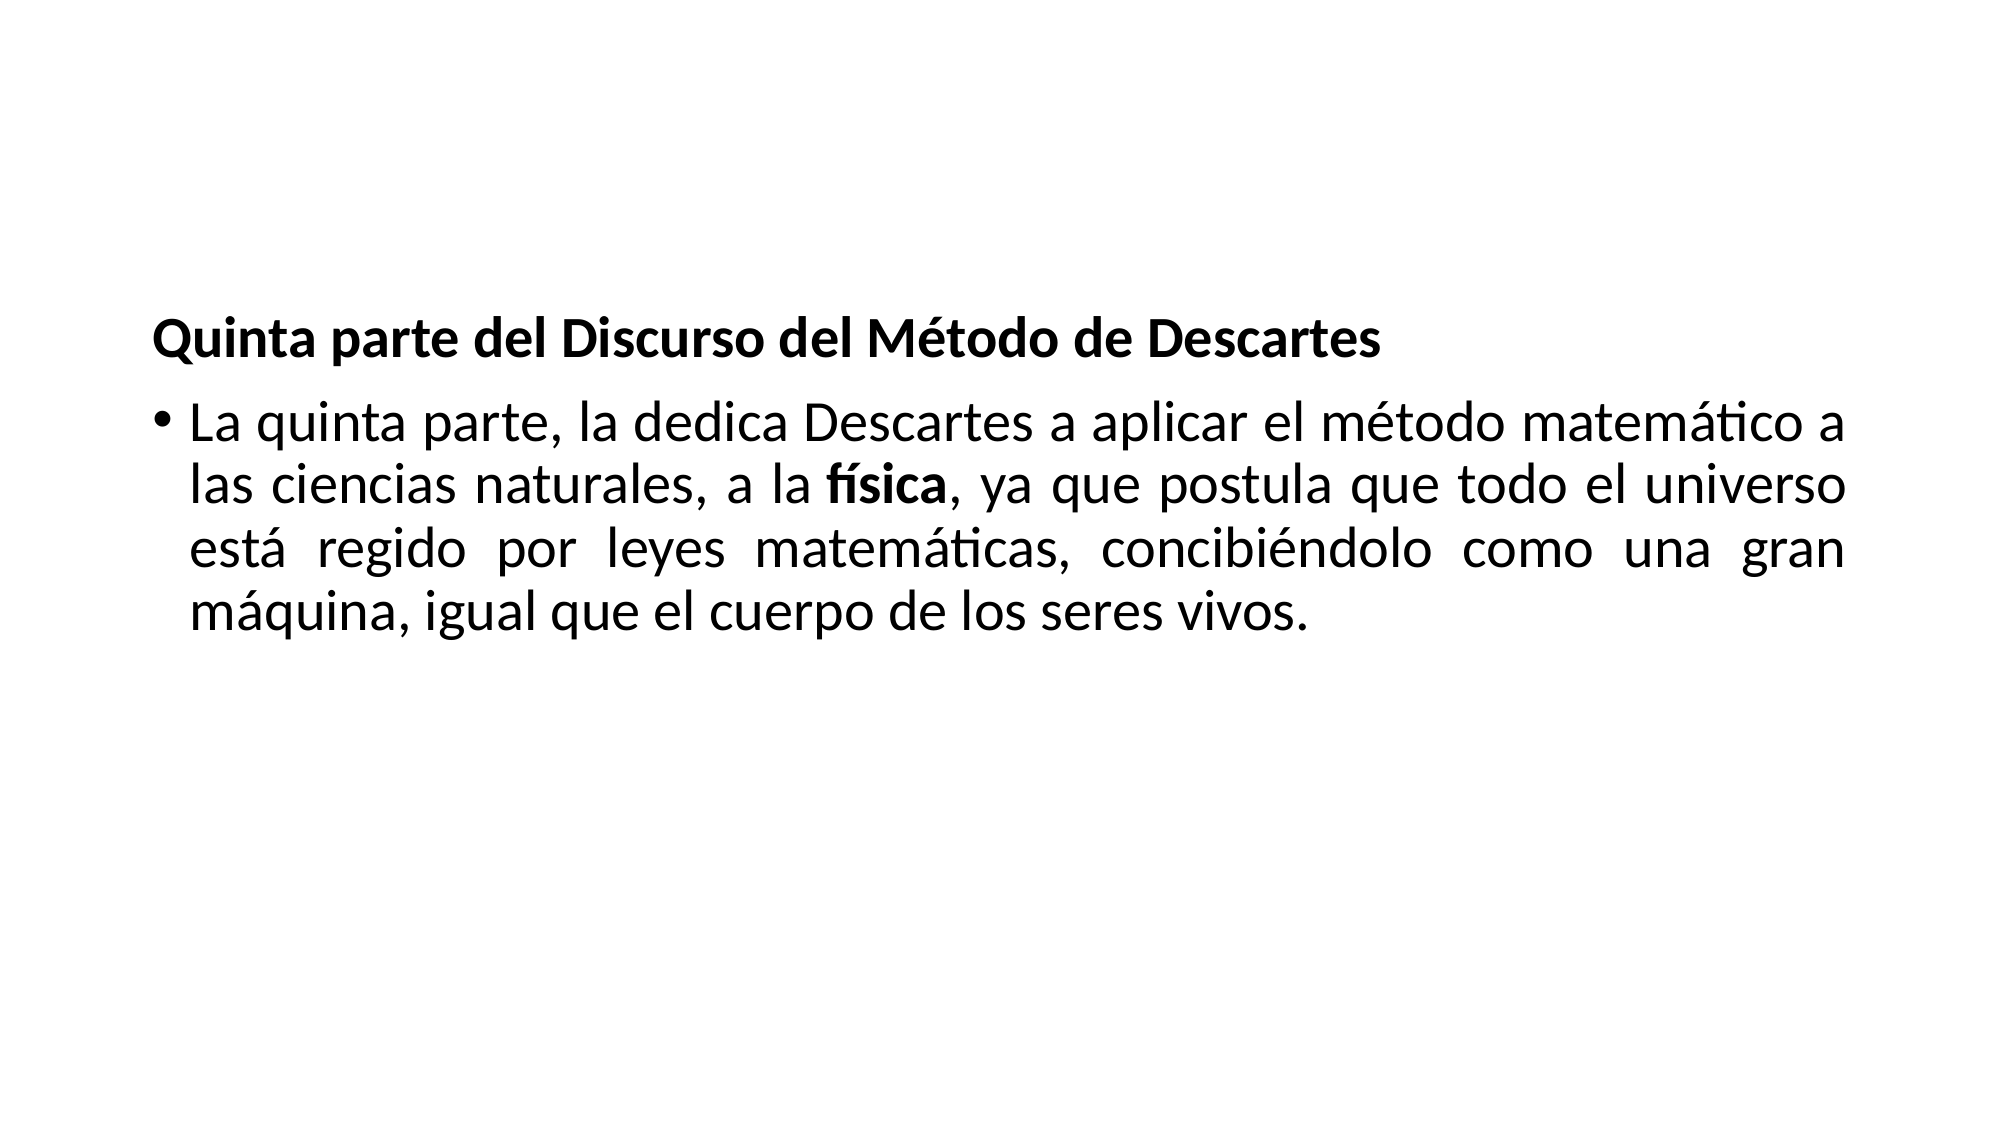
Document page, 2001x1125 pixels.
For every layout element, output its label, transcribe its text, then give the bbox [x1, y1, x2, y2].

list Quinta parte del Discurso del Método de Descartes La quinta parte, la dedica Descartes a aplicar el método matemático a las ciencias naturales, a la física, ya que postula que todo el universo está regido por leyes matemáticas, concibiéndolo como una gran máquina, igual que el cuerpo de los seres vivos. [137, 299, 1863, 1014]
